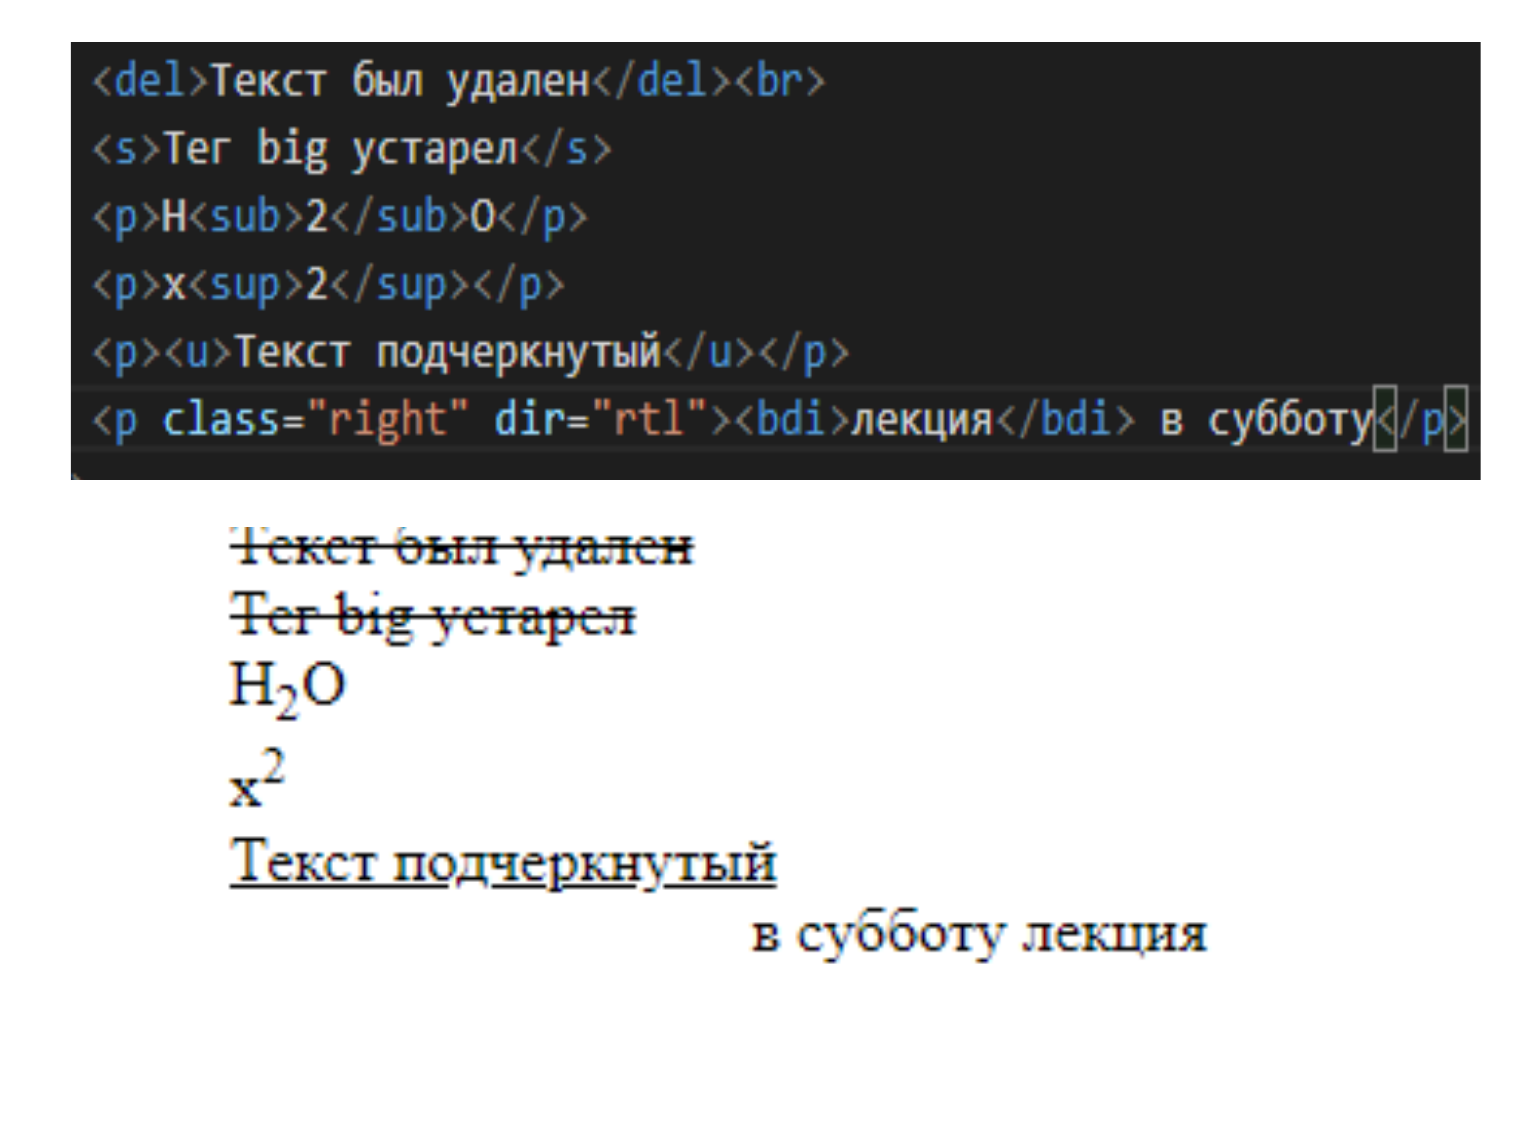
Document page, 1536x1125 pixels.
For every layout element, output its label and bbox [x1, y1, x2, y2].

picture [200, 526, 1397, 1074]
picture [70, 42, 1481, 481]
